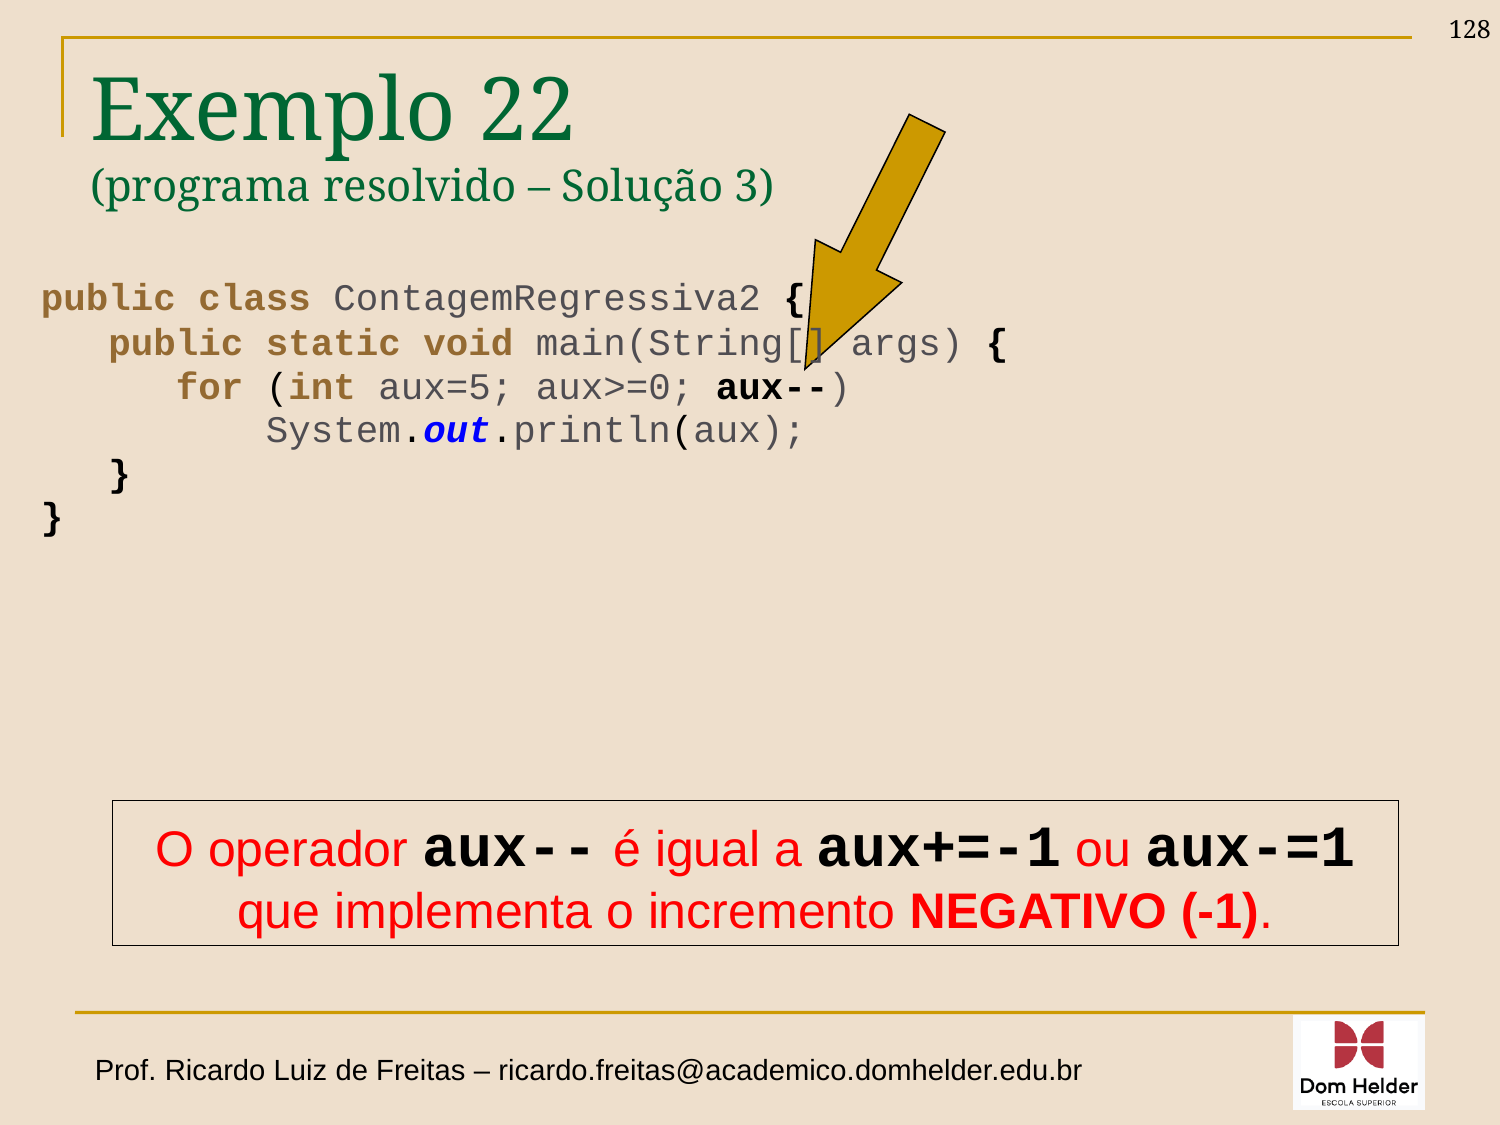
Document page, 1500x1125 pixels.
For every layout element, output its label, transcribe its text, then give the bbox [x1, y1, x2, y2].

title Exemplo 22 (programa resolvido – Solução 3) [75, 45, 1425, 233]
text_box O operador aux-- é igual a aux+=-1 ou aux-=1 que implementa o incremento NEGATIVO (-1). [112, 800, 1399, 946]
slide_number 128 [1392, 0, 1500, 55]
text_box public class ContagemRegressiva2 { public static void main(String[] args) { for (int aux=5; aux>=0; aux--) System.out.println(aux); } } [25, 265, 1376, 545]
picture [1293, 1015, 1425, 1110]
text_box [813, 233, 895, 265]
